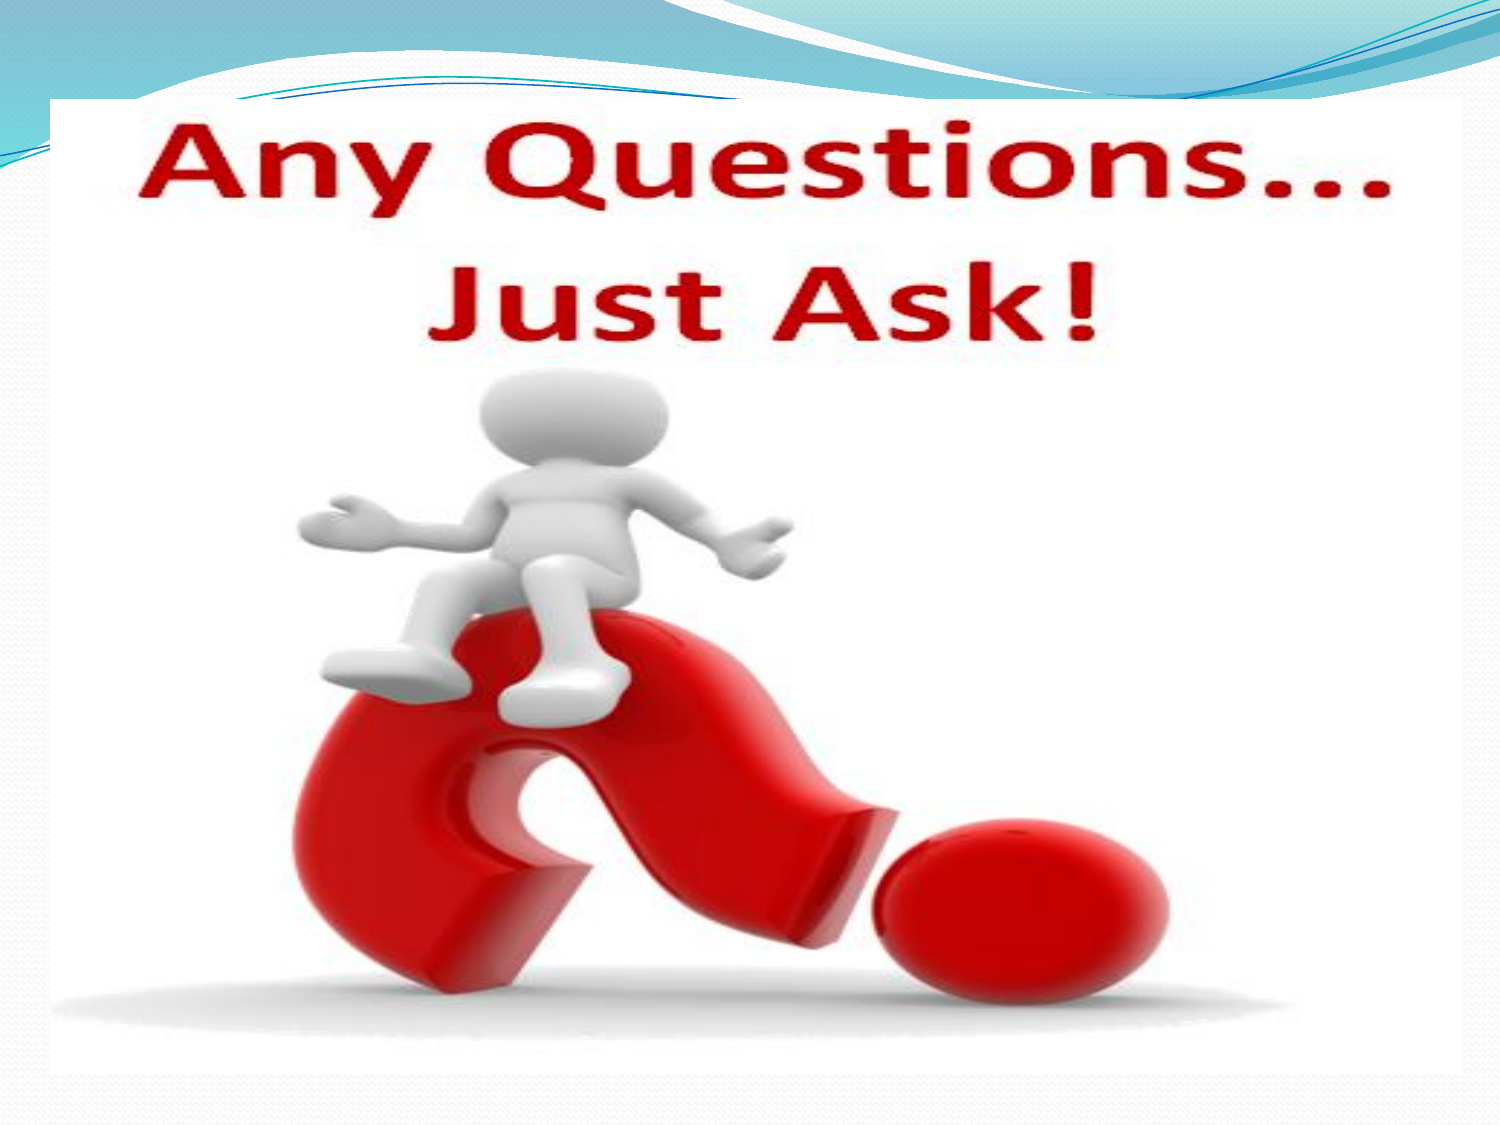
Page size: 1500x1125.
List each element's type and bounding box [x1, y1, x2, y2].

list [49, 99, 1463, 1076]
